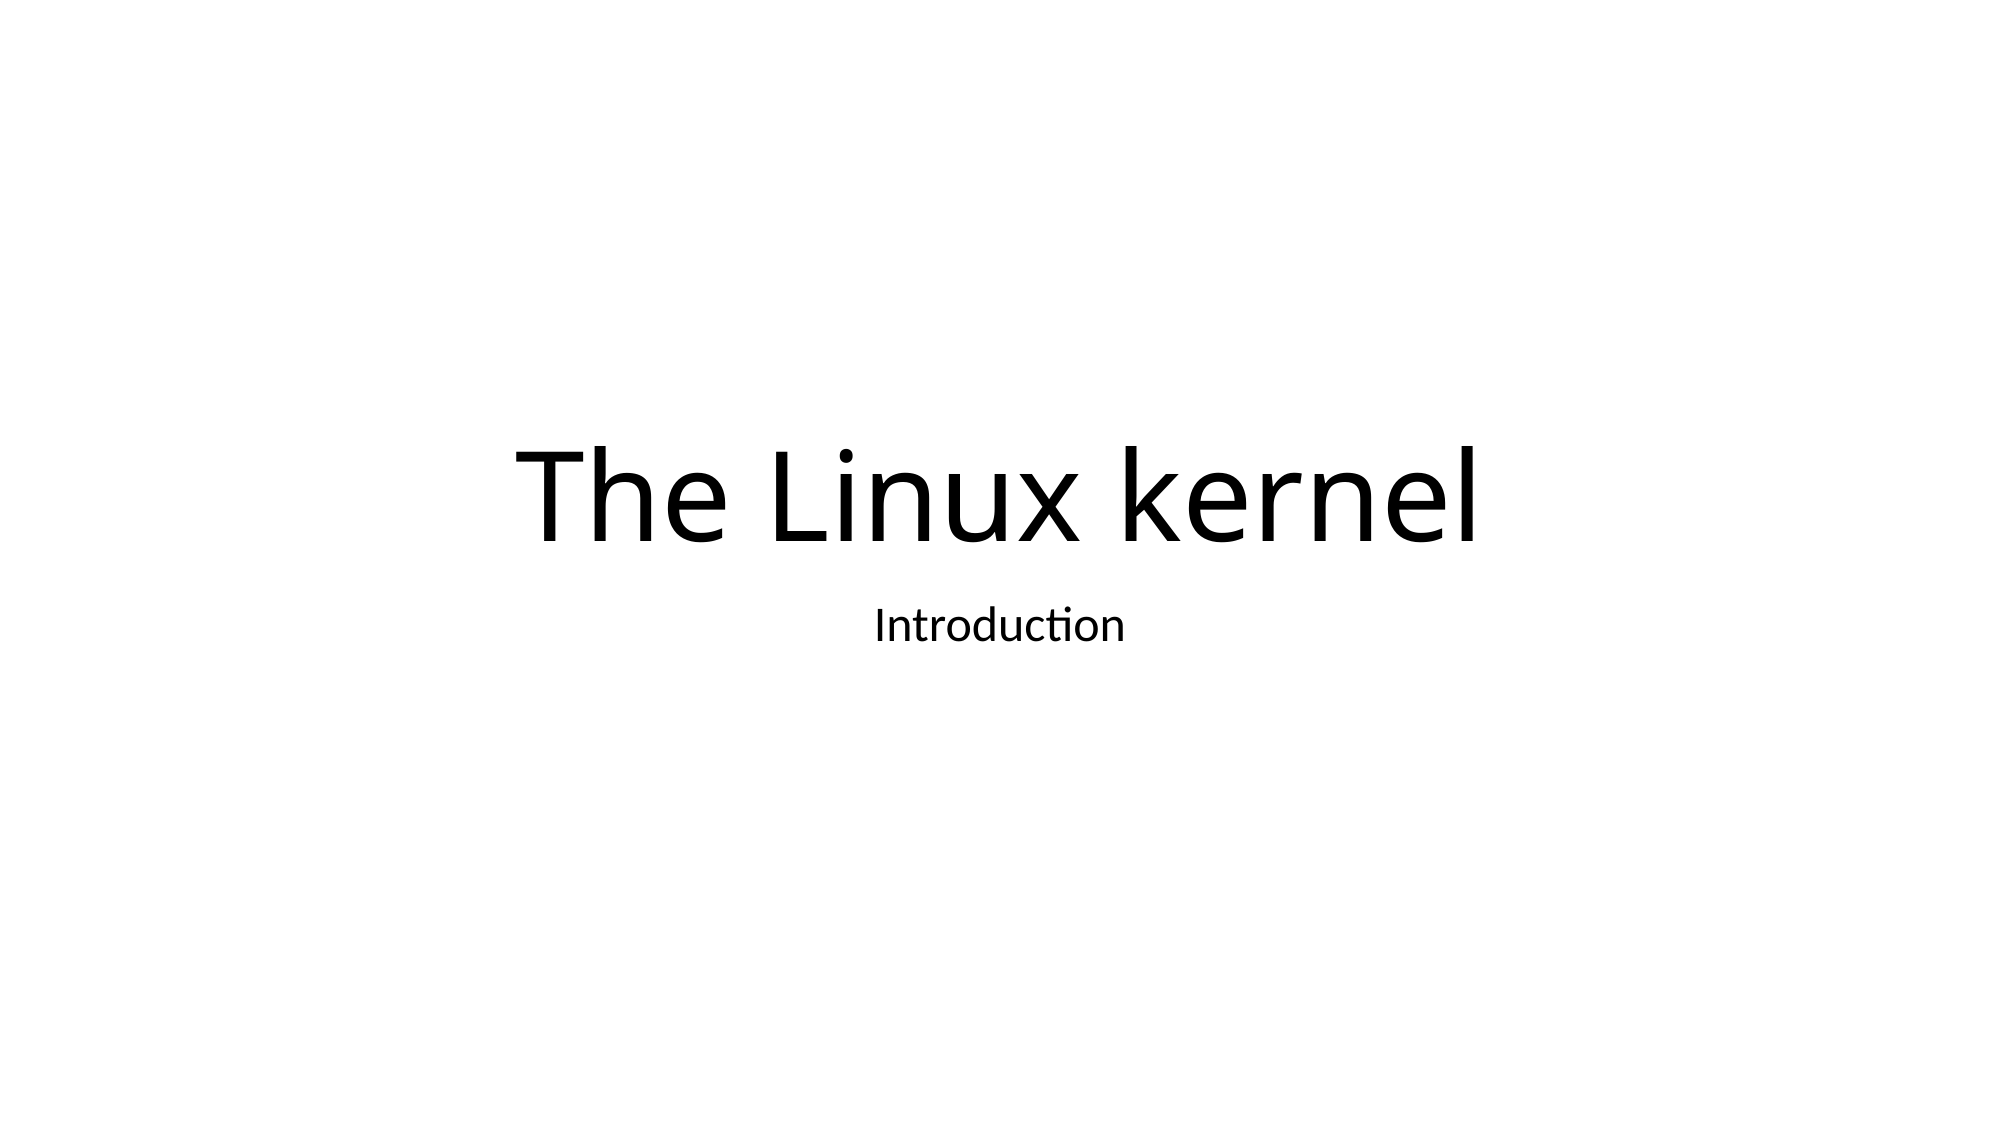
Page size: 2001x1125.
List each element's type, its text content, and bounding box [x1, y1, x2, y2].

title The Linux kernel [249, 184, 1750, 576]
subtitle Introduction [249, 590, 1750, 863]
